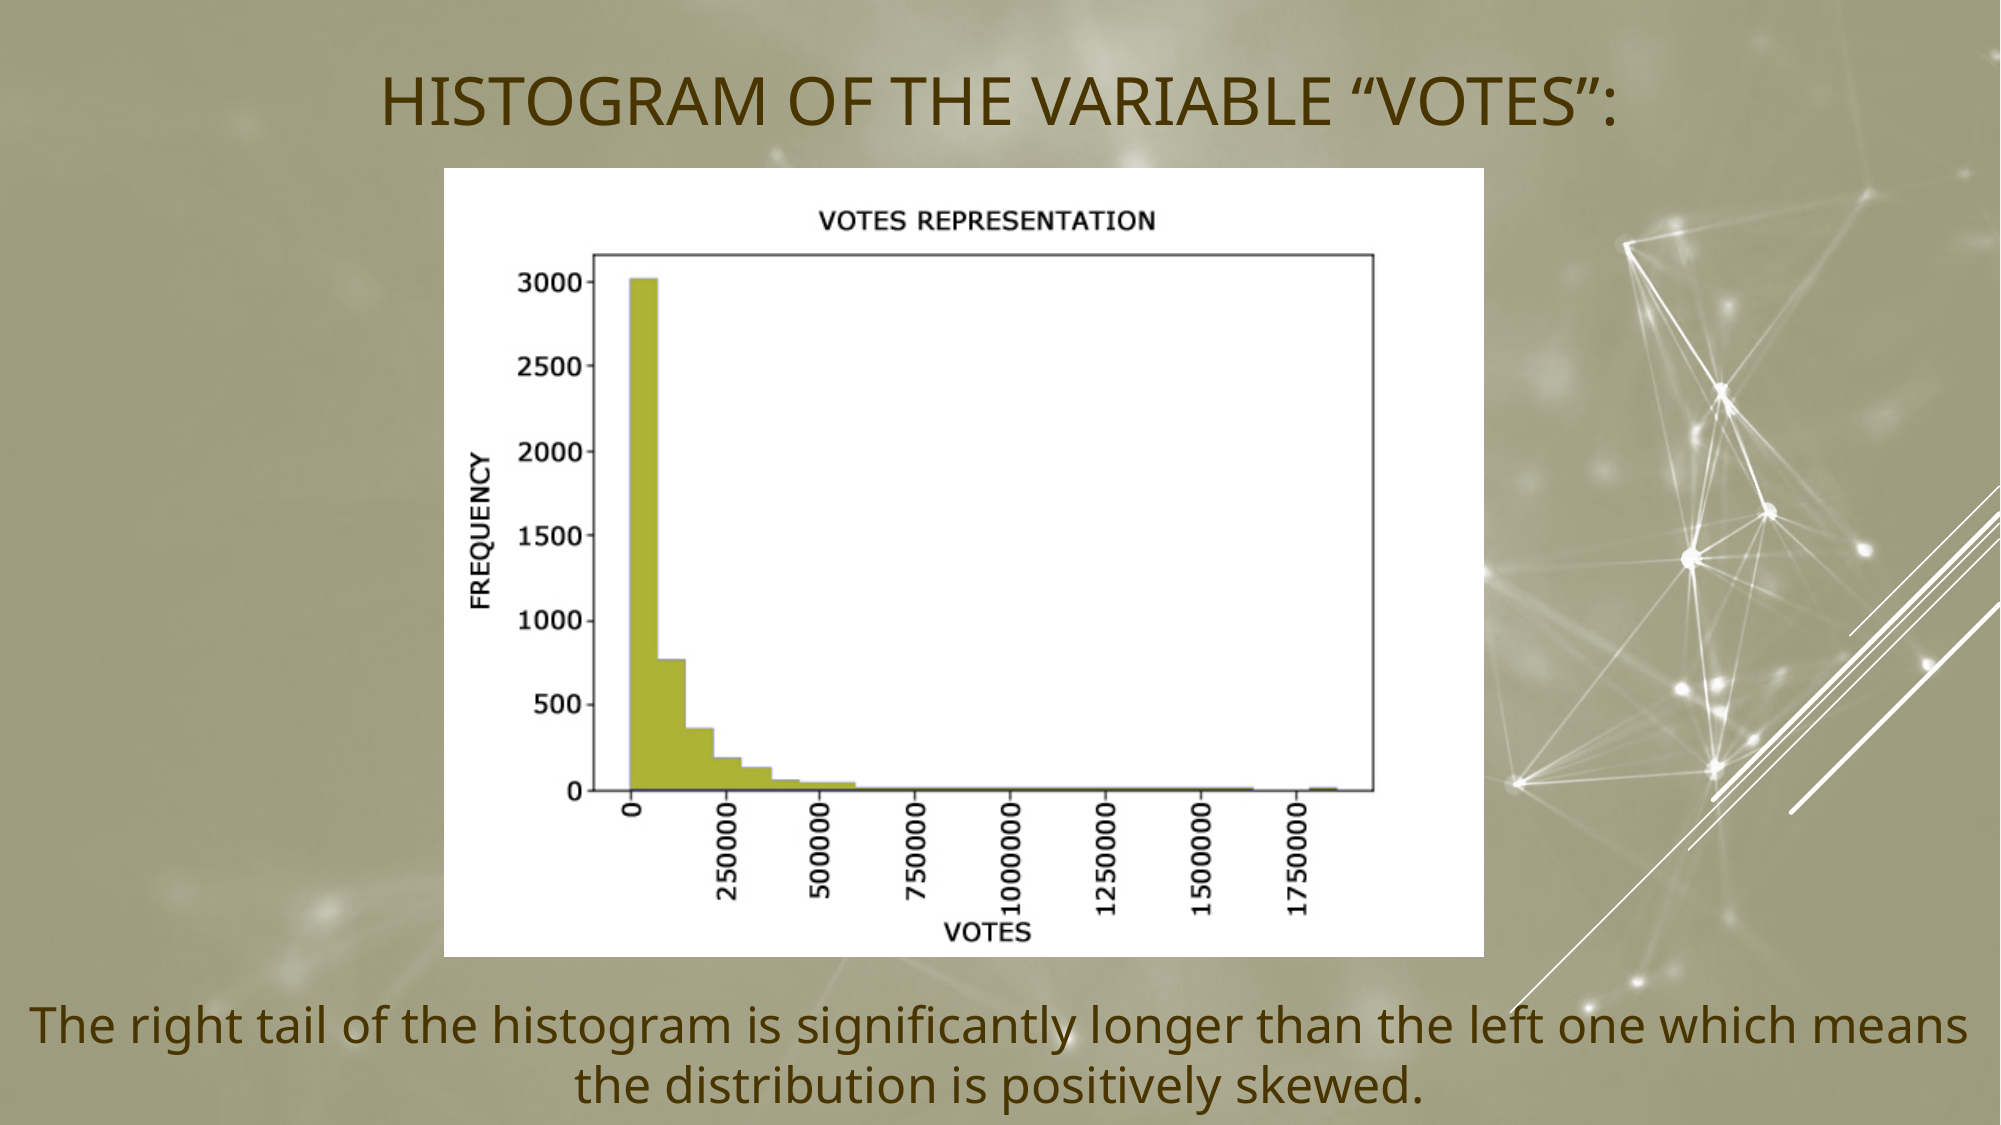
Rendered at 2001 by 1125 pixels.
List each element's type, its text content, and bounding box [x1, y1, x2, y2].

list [444, 168, 1484, 957]
title Histogram of the variable “votes”: [0, 15, 2000, 263]
picture [0, 0, 2001, 1125]
text_box The right tail of the histogram is significantly longer than the left one which means the distribution is positively skewed. [0, 986, 2000, 1122]
